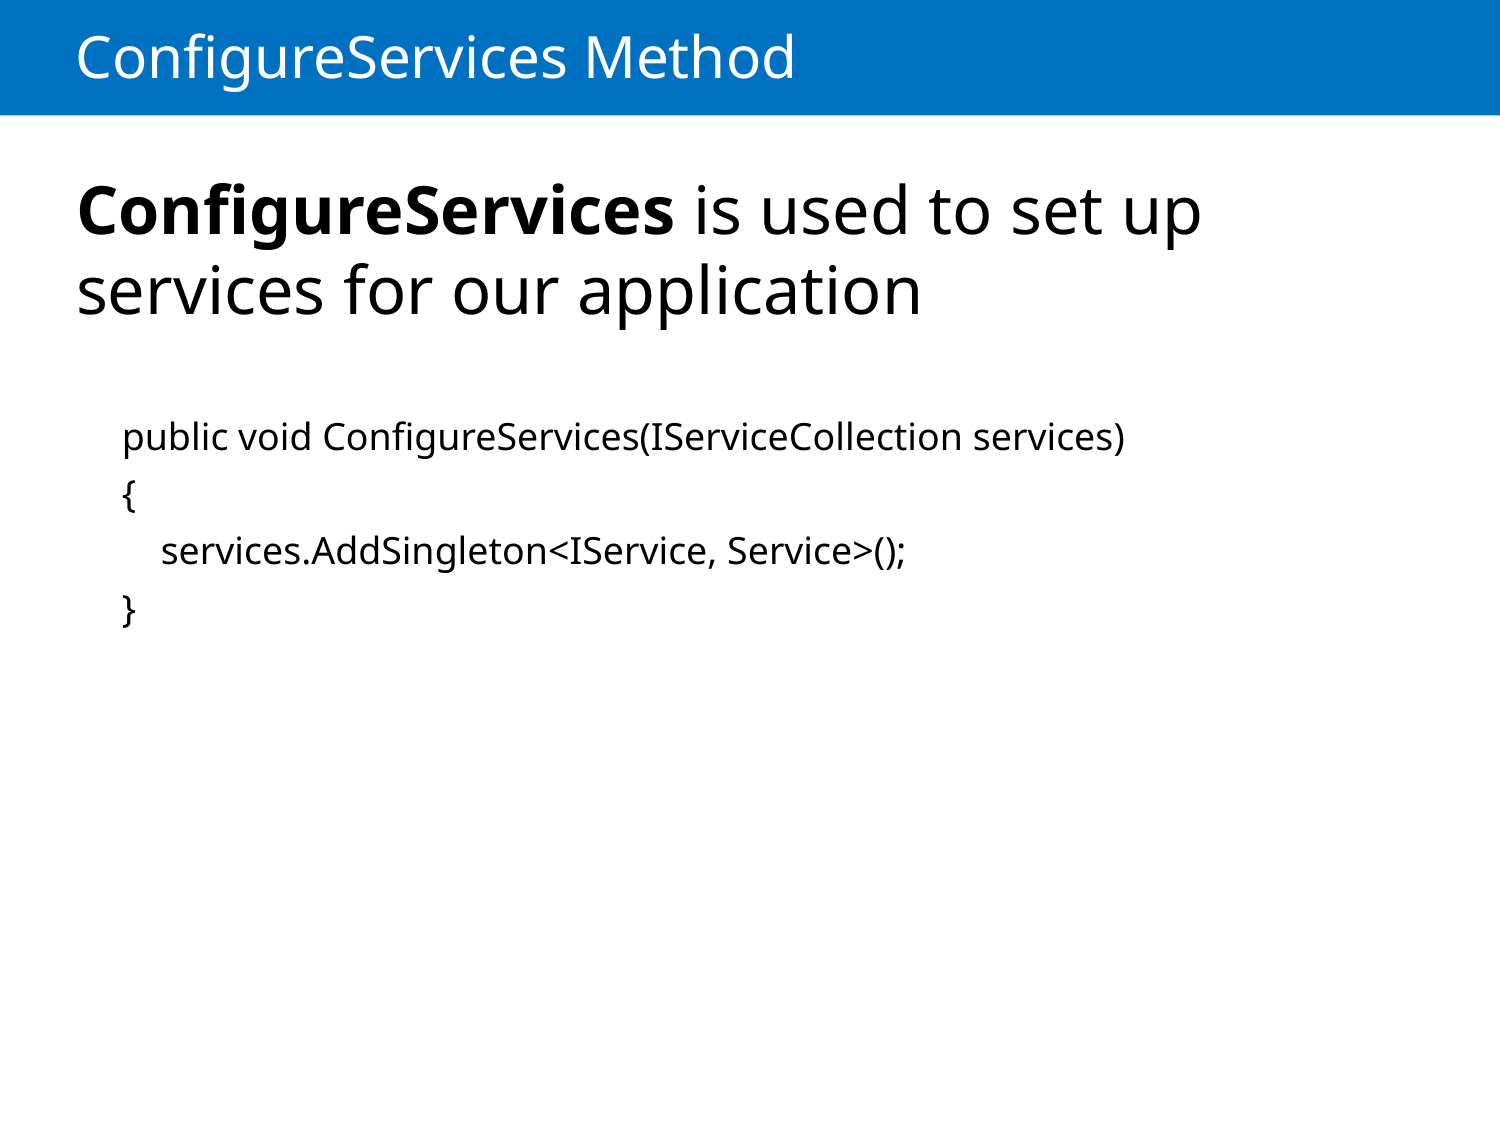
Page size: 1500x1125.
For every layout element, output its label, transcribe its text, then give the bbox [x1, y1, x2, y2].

text_box ConfigureServices is used to set up services for our application public void ConfigureServices(IServiceCollection services) { services.AddSingleton<IService, Service>(); } [75, 167, 1408, 1012]
title ConfigureServices Method [75, 0, 1351, 122]
